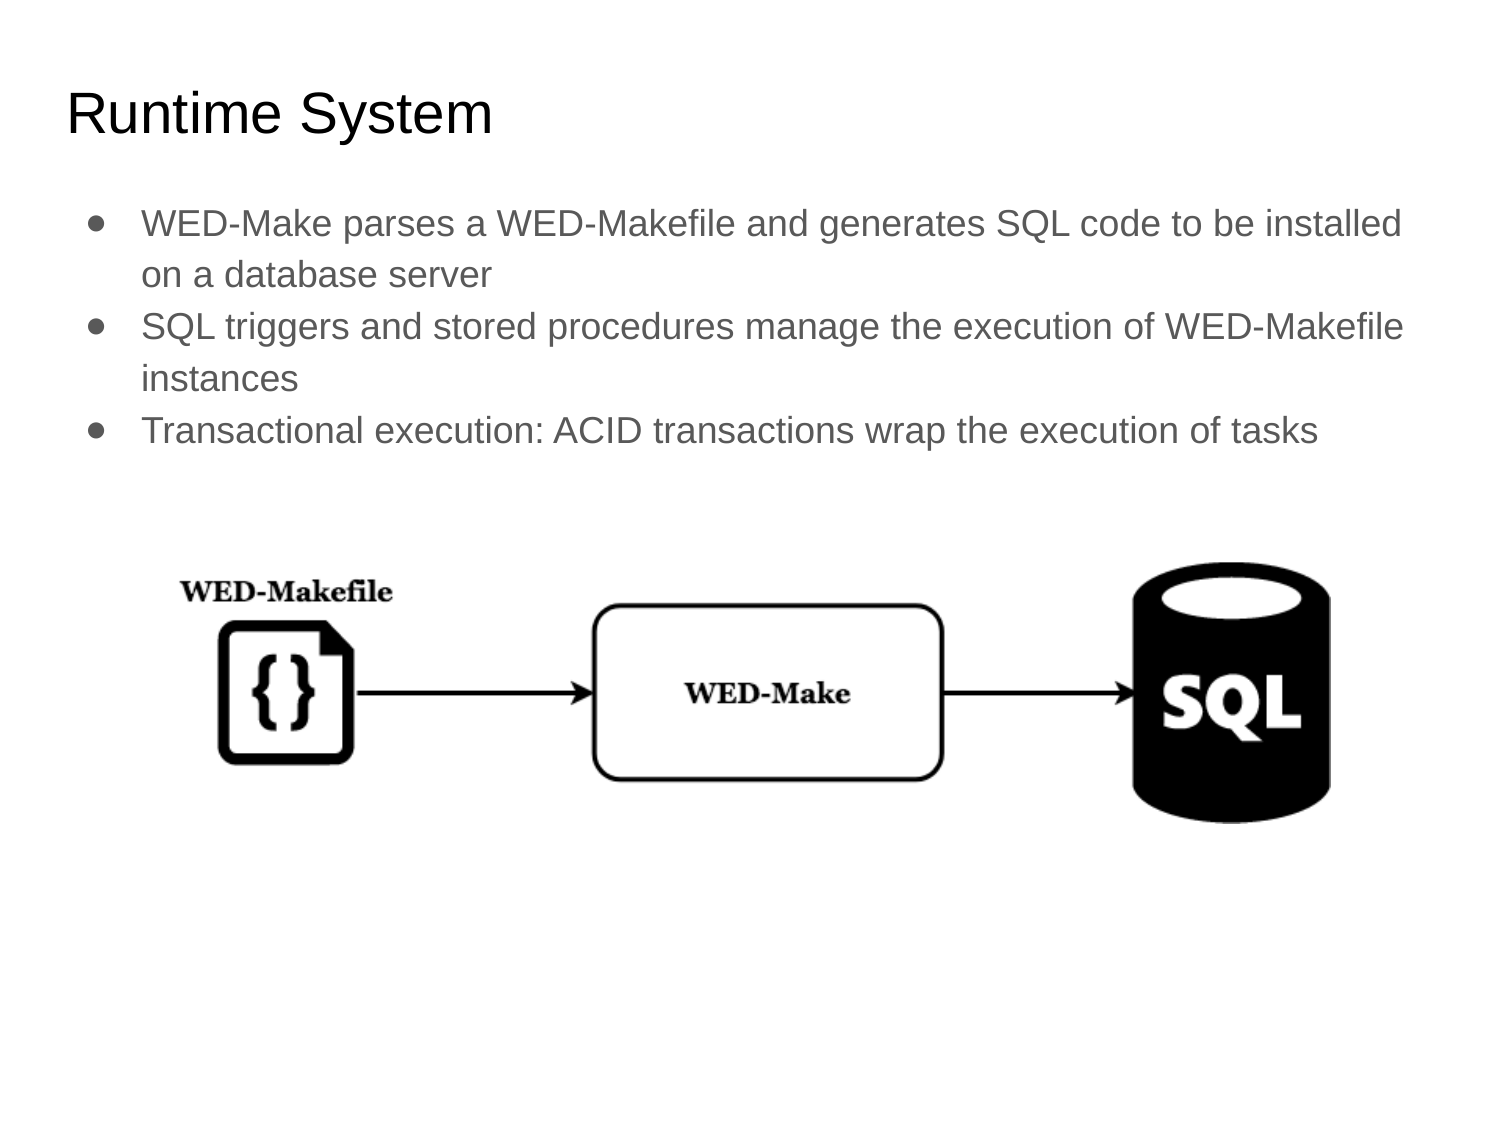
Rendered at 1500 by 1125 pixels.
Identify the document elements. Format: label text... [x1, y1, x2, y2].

list WED-Make parses a WED-Makefile and generates SQL code to be installed on a database server SQL triggers and stored procedures manage the execution of WED-Makefile instances Transactional execution: ACID transactions wrap the execution of tasks [51, 177, 1449, 925]
title Runtime System [51, 59, 1449, 177]
picture [169, 560, 1331, 824]
